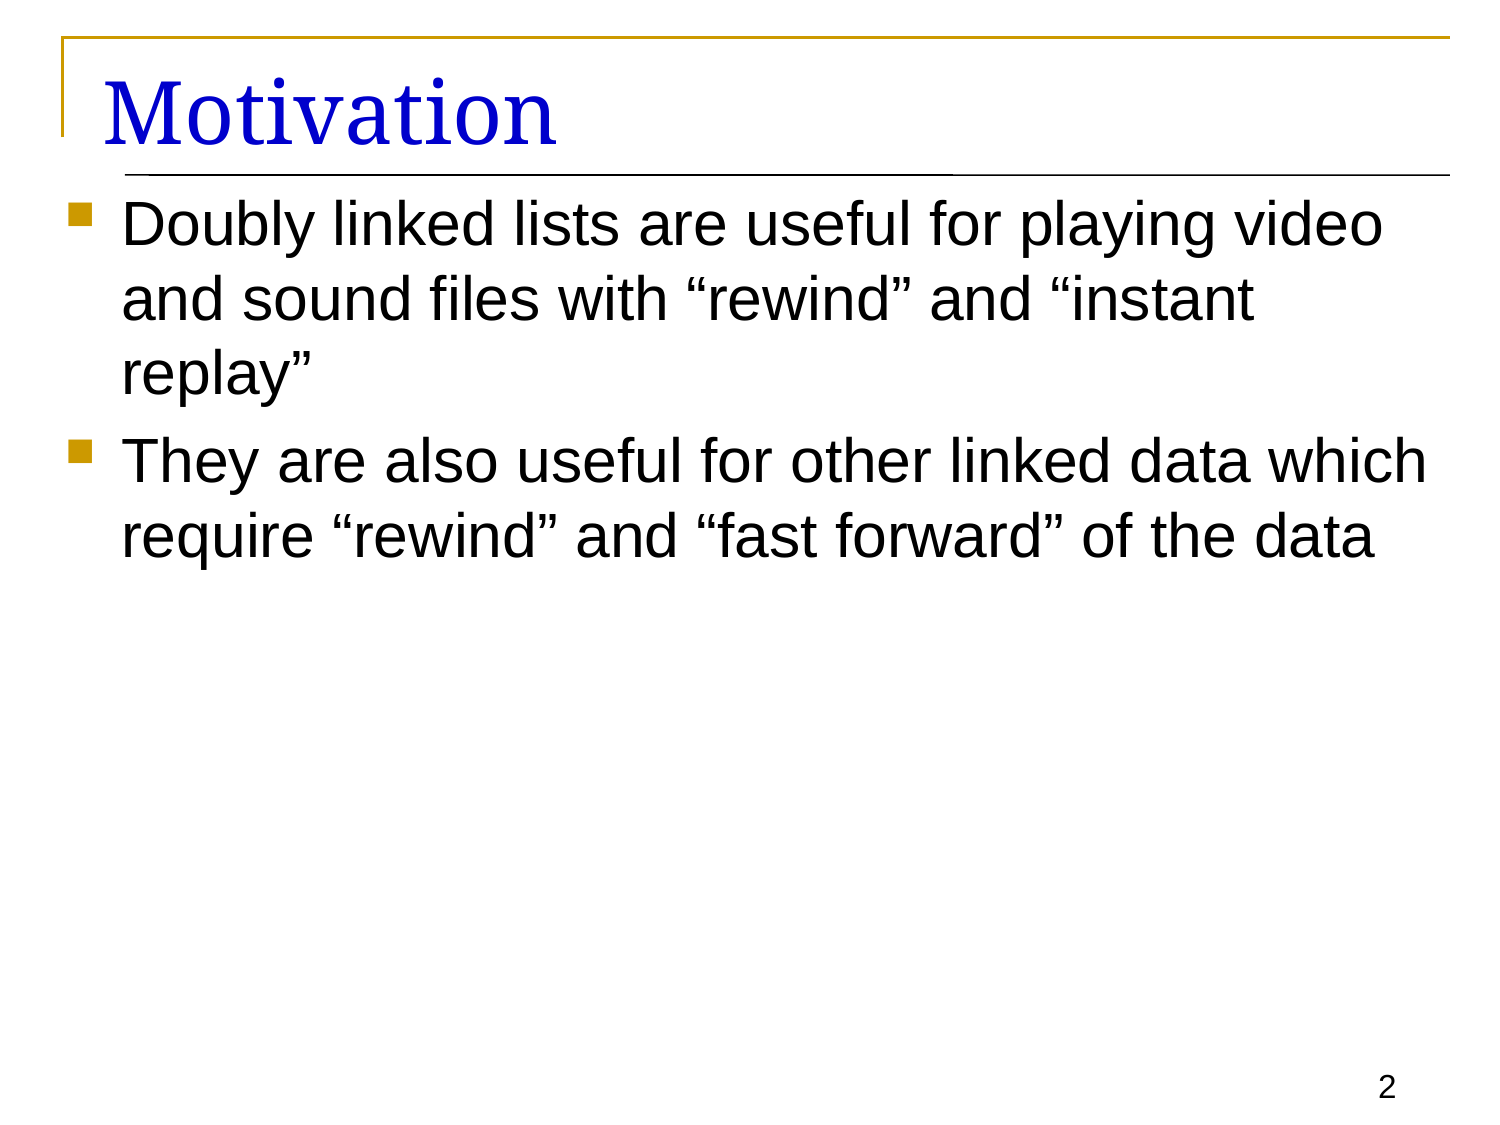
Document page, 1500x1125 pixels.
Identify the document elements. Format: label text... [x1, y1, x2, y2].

list Doubly linked lists are useful for playing video and sound files with “rewind” and “instant replay” They are also useful for other linked data which require “rewind” and “fast forward” of the data [49, 174, 1451, 1076]
title Motivation [87, 49, 1451, 163]
